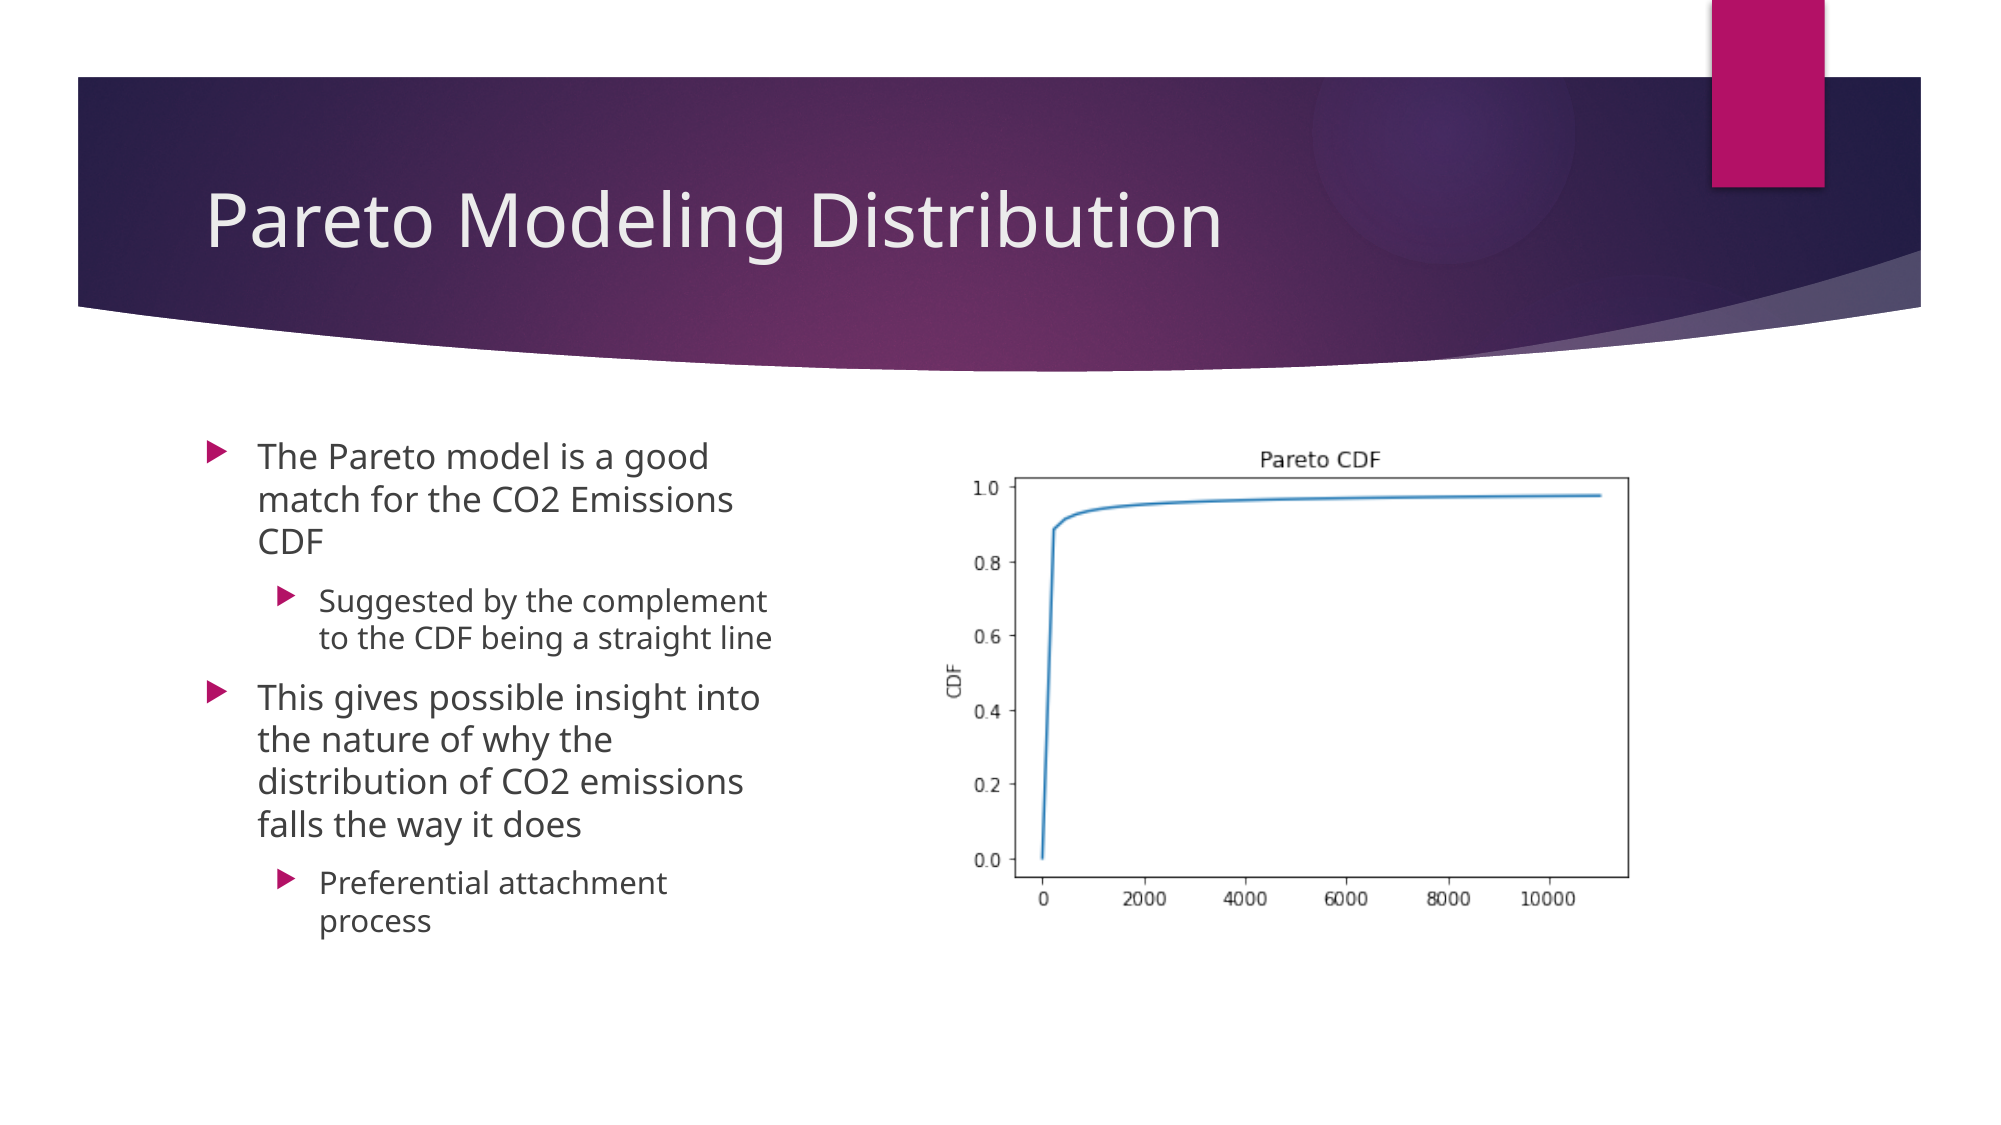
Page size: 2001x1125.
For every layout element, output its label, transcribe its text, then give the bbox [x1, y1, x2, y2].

picture [934, 437, 1642, 921]
list The Pareto model is a good match for the CO2 Emissions CDF Suggested by the complement to the CDF being a straight line This gives possible insight into the nature of why the distribution of CO2 emissions falls the way it does Preferential attachment process [189, 427, 793, 988]
title Pareto Modeling Distribution [189, 159, 1627, 276]
